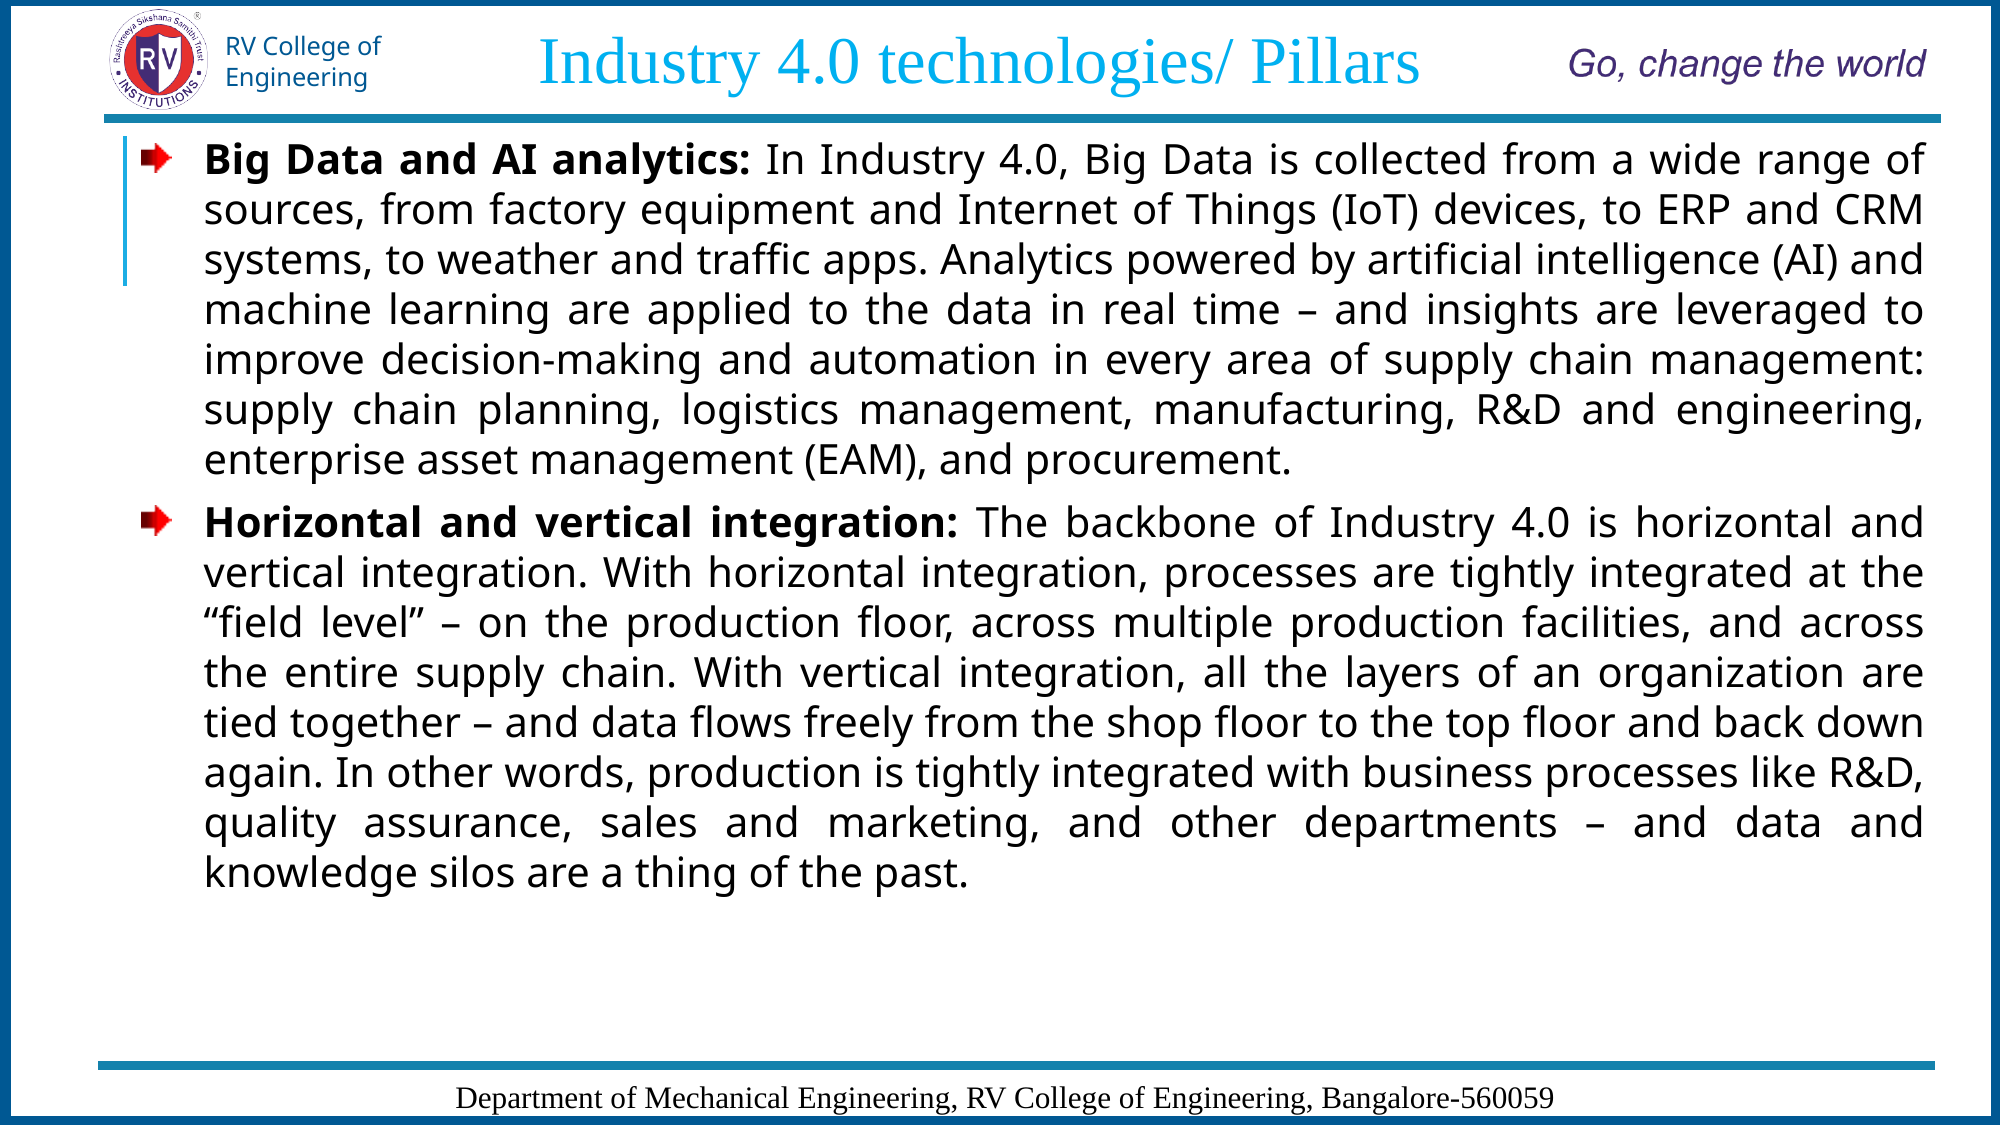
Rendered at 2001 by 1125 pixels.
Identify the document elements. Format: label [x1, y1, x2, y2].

text_box [4, 0, 1998, 1123]
